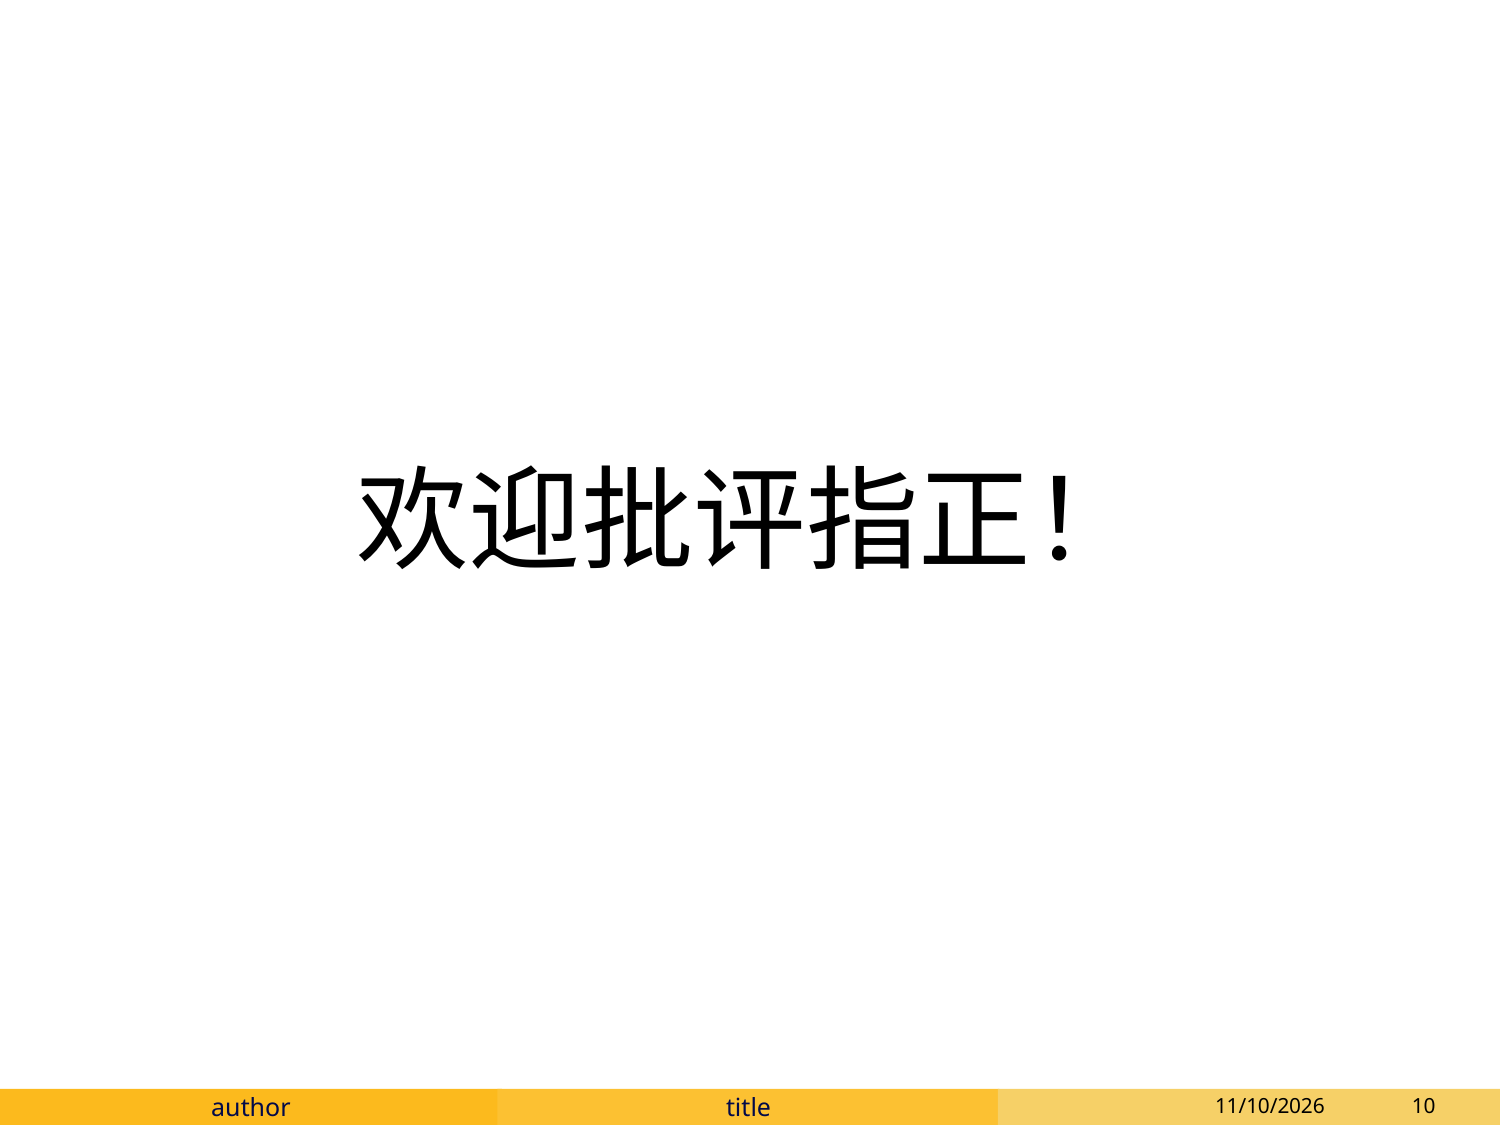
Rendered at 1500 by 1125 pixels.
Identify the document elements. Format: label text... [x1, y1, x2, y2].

text_box 欢迎批评指正！ [341, 440, 1159, 591]
